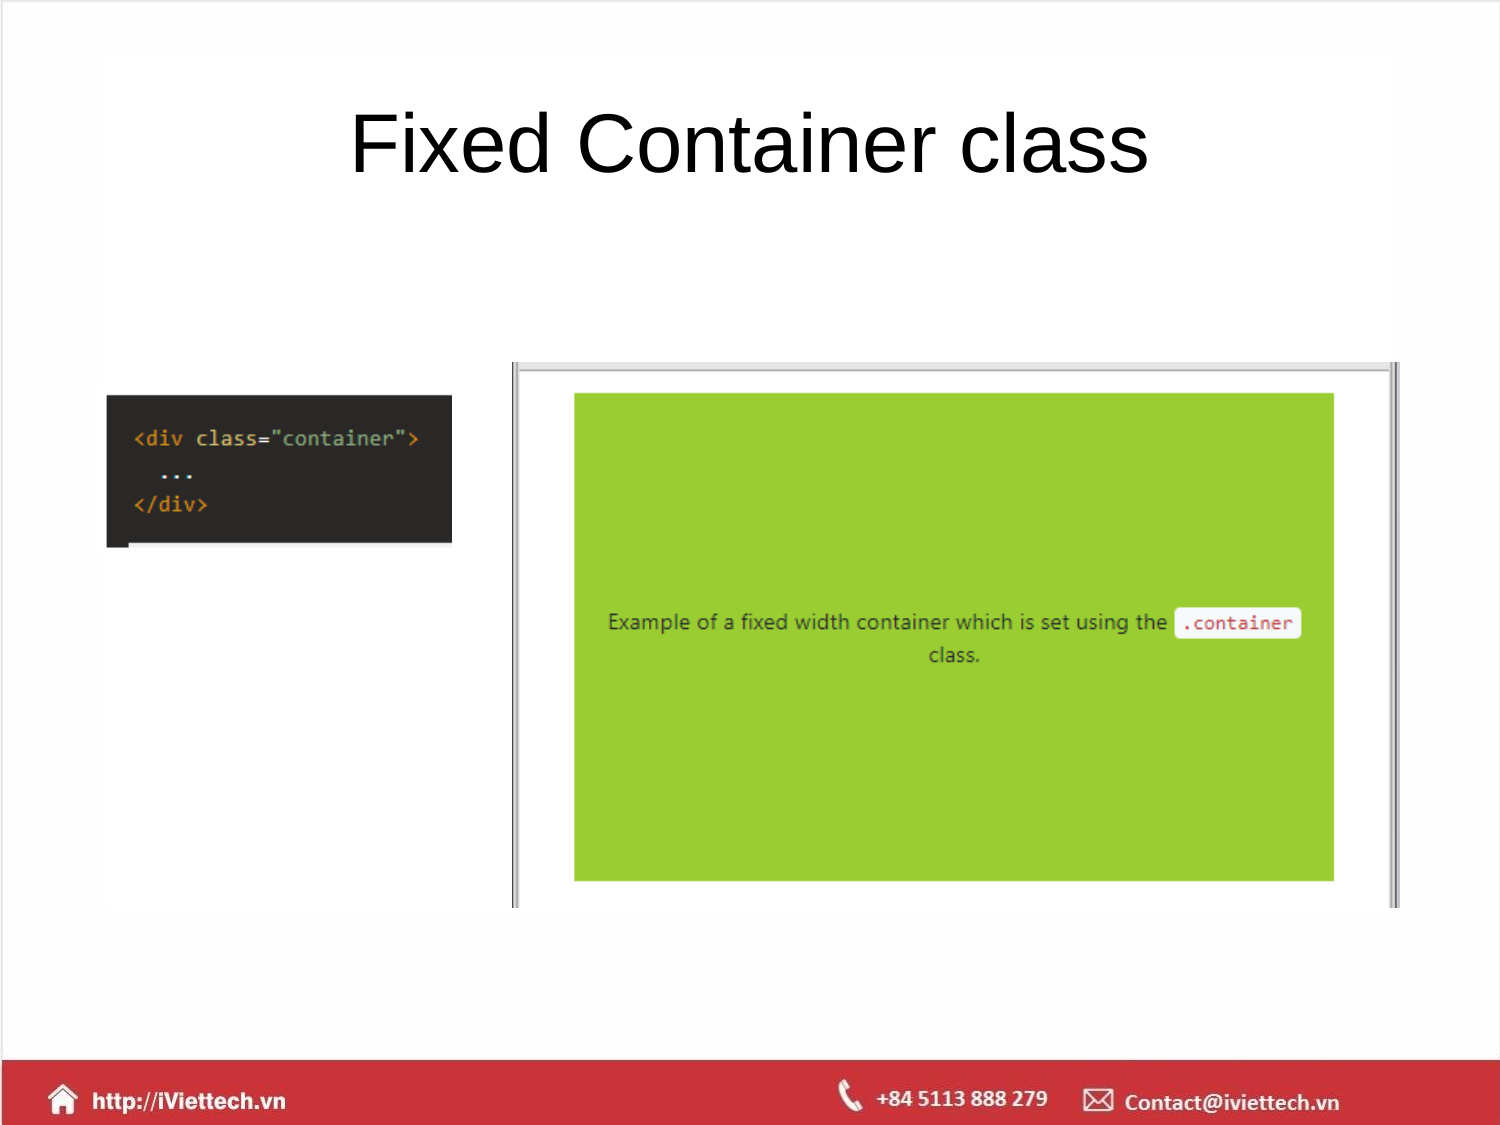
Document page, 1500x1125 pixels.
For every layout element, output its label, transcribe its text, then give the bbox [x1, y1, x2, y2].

picture [0, 0, 1500, 1125]
title Fixed Container class [75, 45, 1425, 233]
